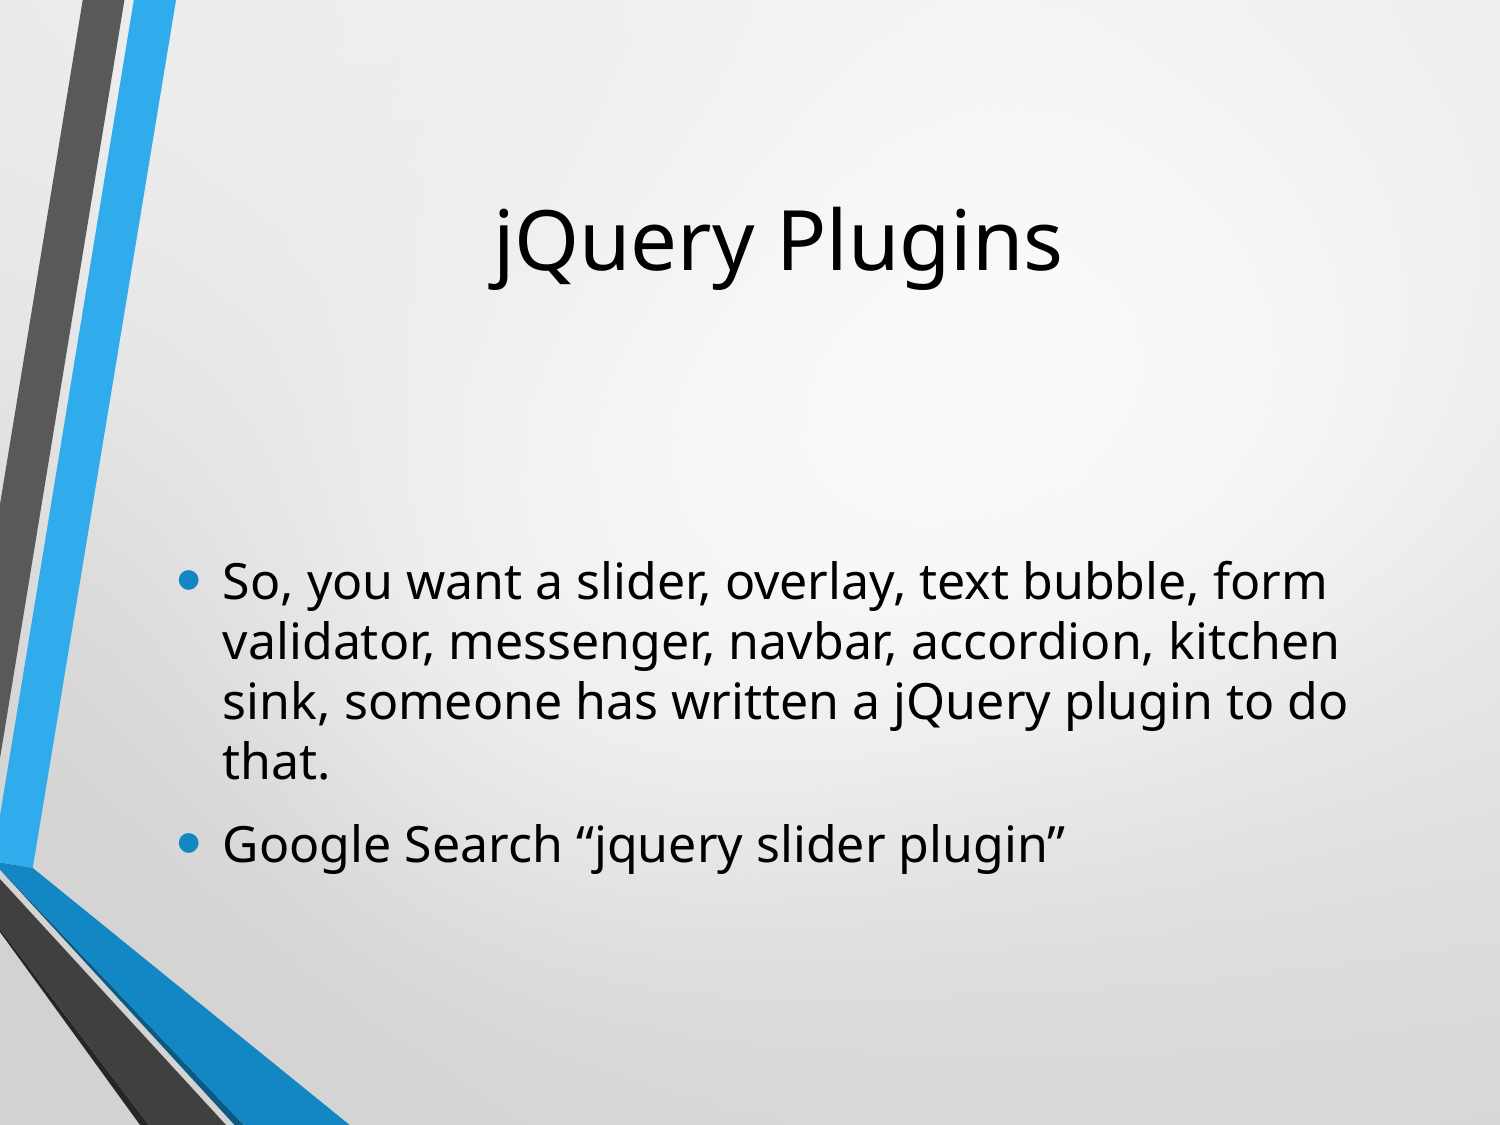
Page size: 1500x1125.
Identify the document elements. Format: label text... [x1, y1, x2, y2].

title jQuery Plugins [161, 75, 1425, 400]
list So, you want a slider, overlay, text bubble, form validator, messenger, navbar, accordion, kitchen sink, someone has written a jQuery plugin to do that. Google Search “jquery slider plugin” [161, 437, 1425, 985]
